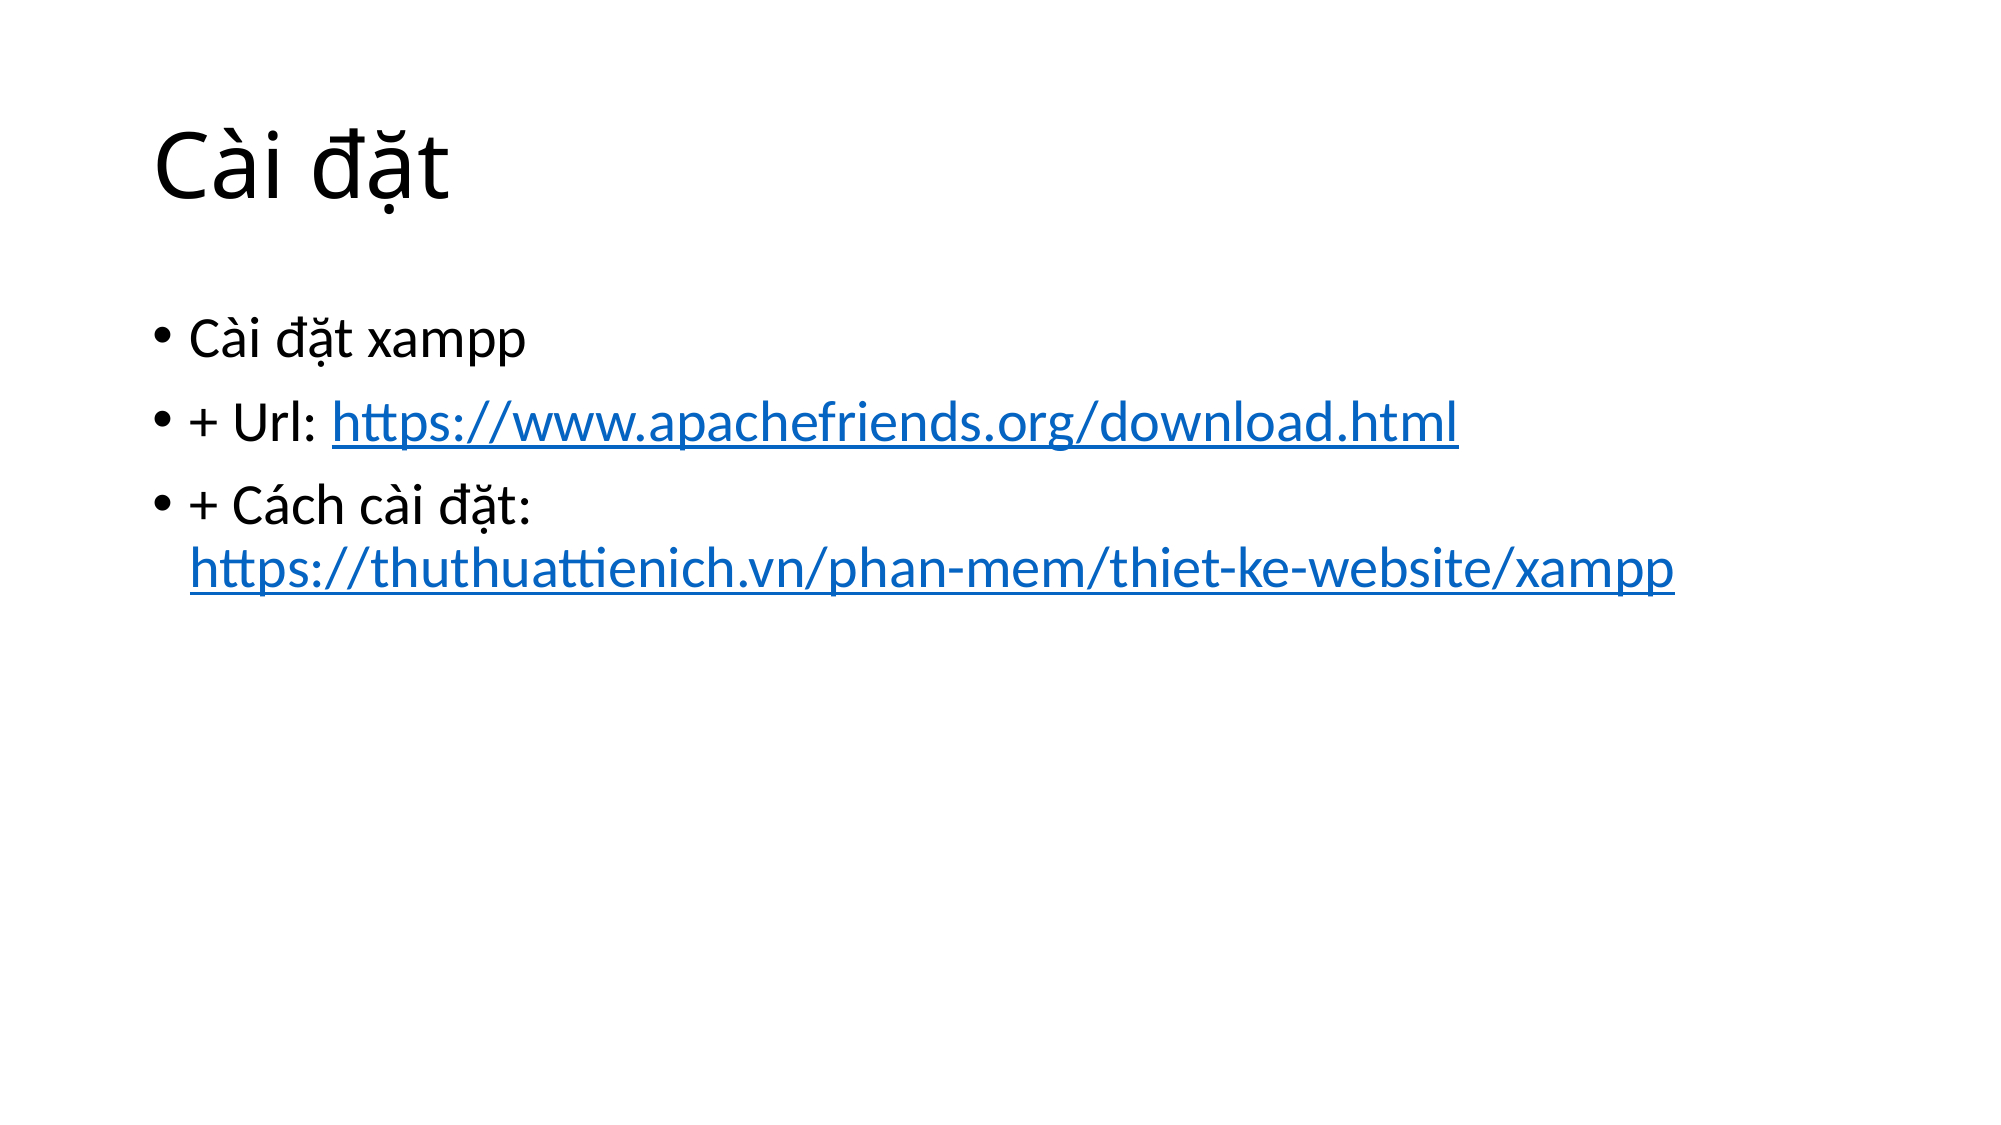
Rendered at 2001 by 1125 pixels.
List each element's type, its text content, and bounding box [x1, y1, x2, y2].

list Cài đặt xampp + Url: https://www.apachefriends.org/download.html + Cách cài đặt: https://thuthuattienich.vn/phan-mem/thiet-ke-website/xampp [137, 299, 1863, 1014]
title Cài đặt [137, 59, 1863, 278]
